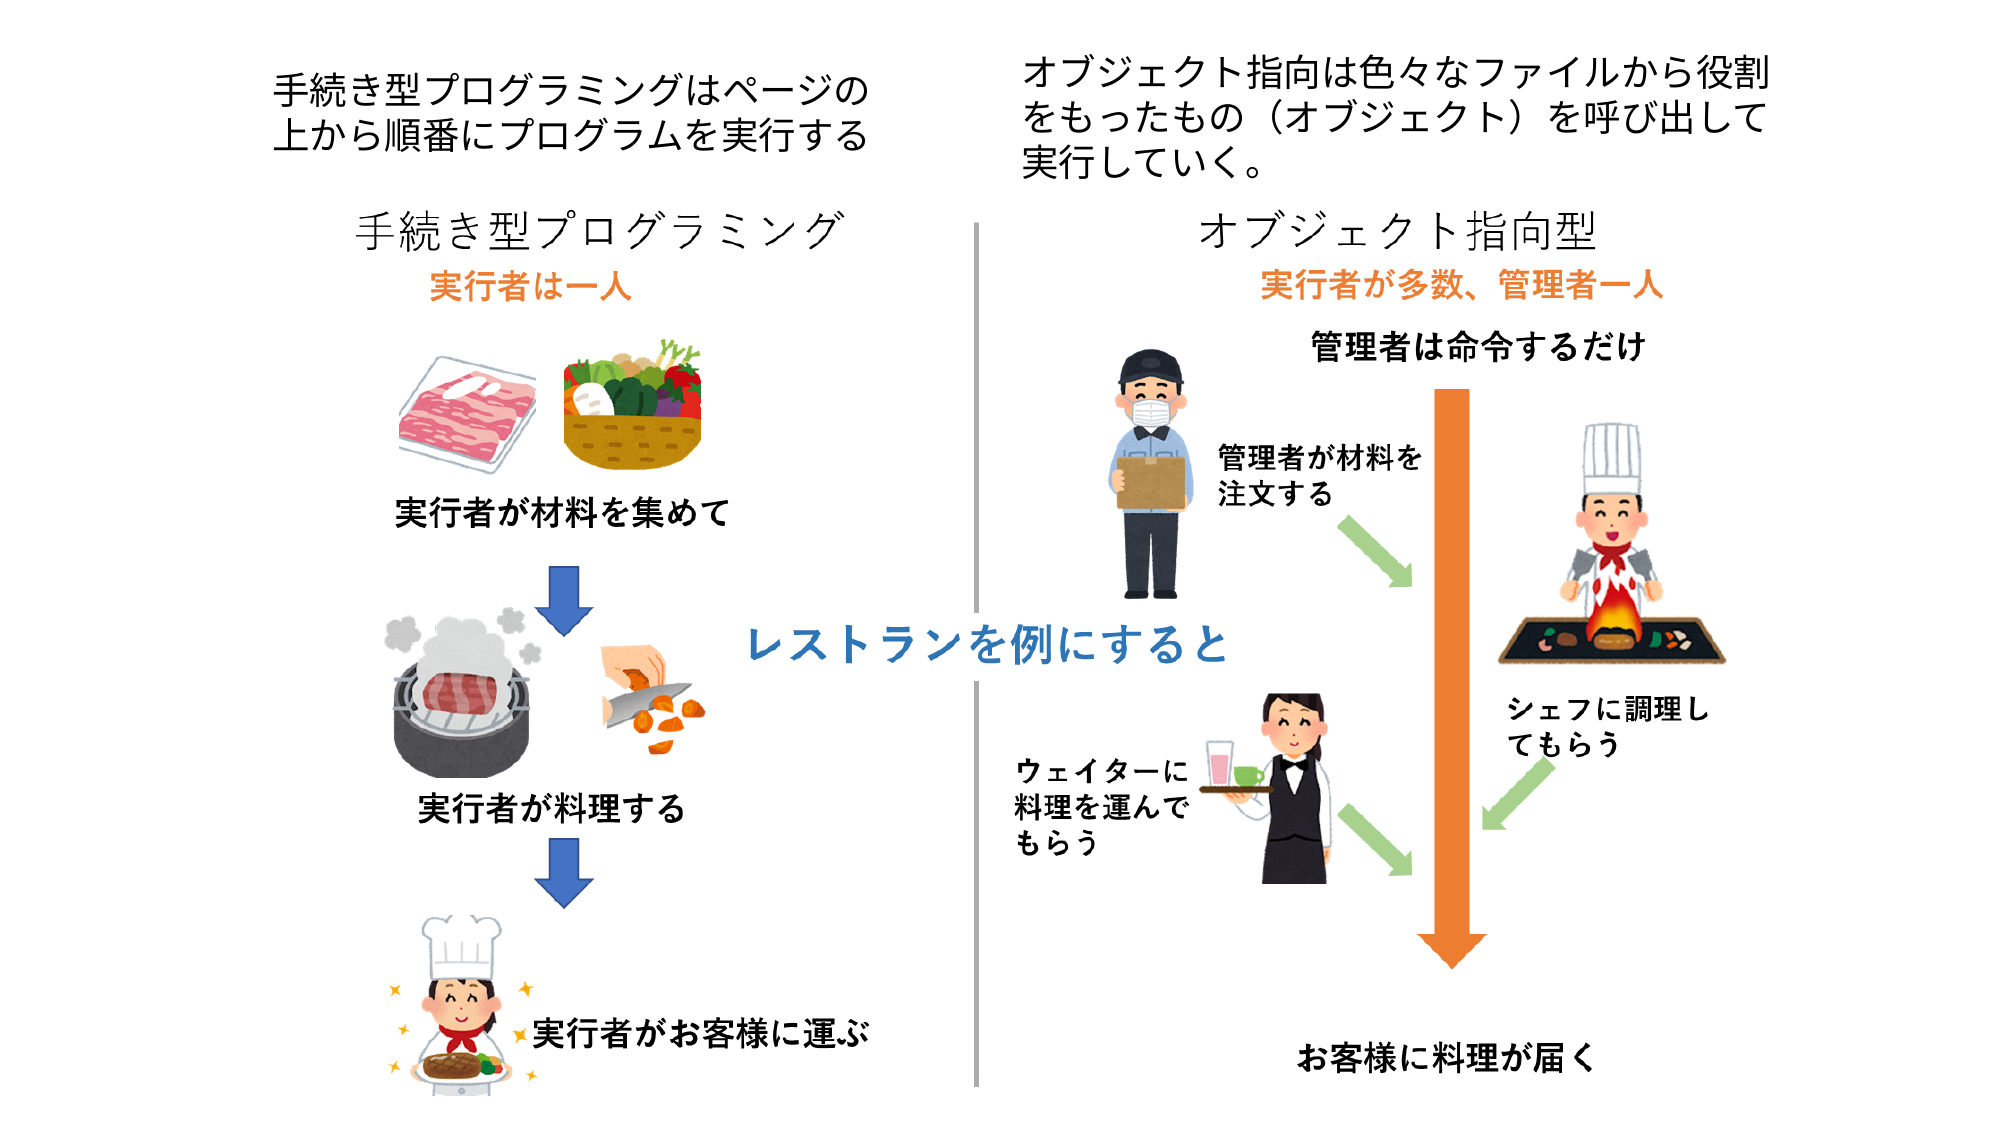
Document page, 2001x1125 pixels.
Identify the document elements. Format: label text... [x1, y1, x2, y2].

picture [325, 192, 1738, 1100]
text_box 手続き型プログラミングはページの上から順番にプログラムを実行する [257, 59, 912, 165]
text_box オブジェクト指向は色々なファイルから役割をもったもの（オブジェクト）を呼び出して実行していく。 [1006, 41, 1820, 192]
